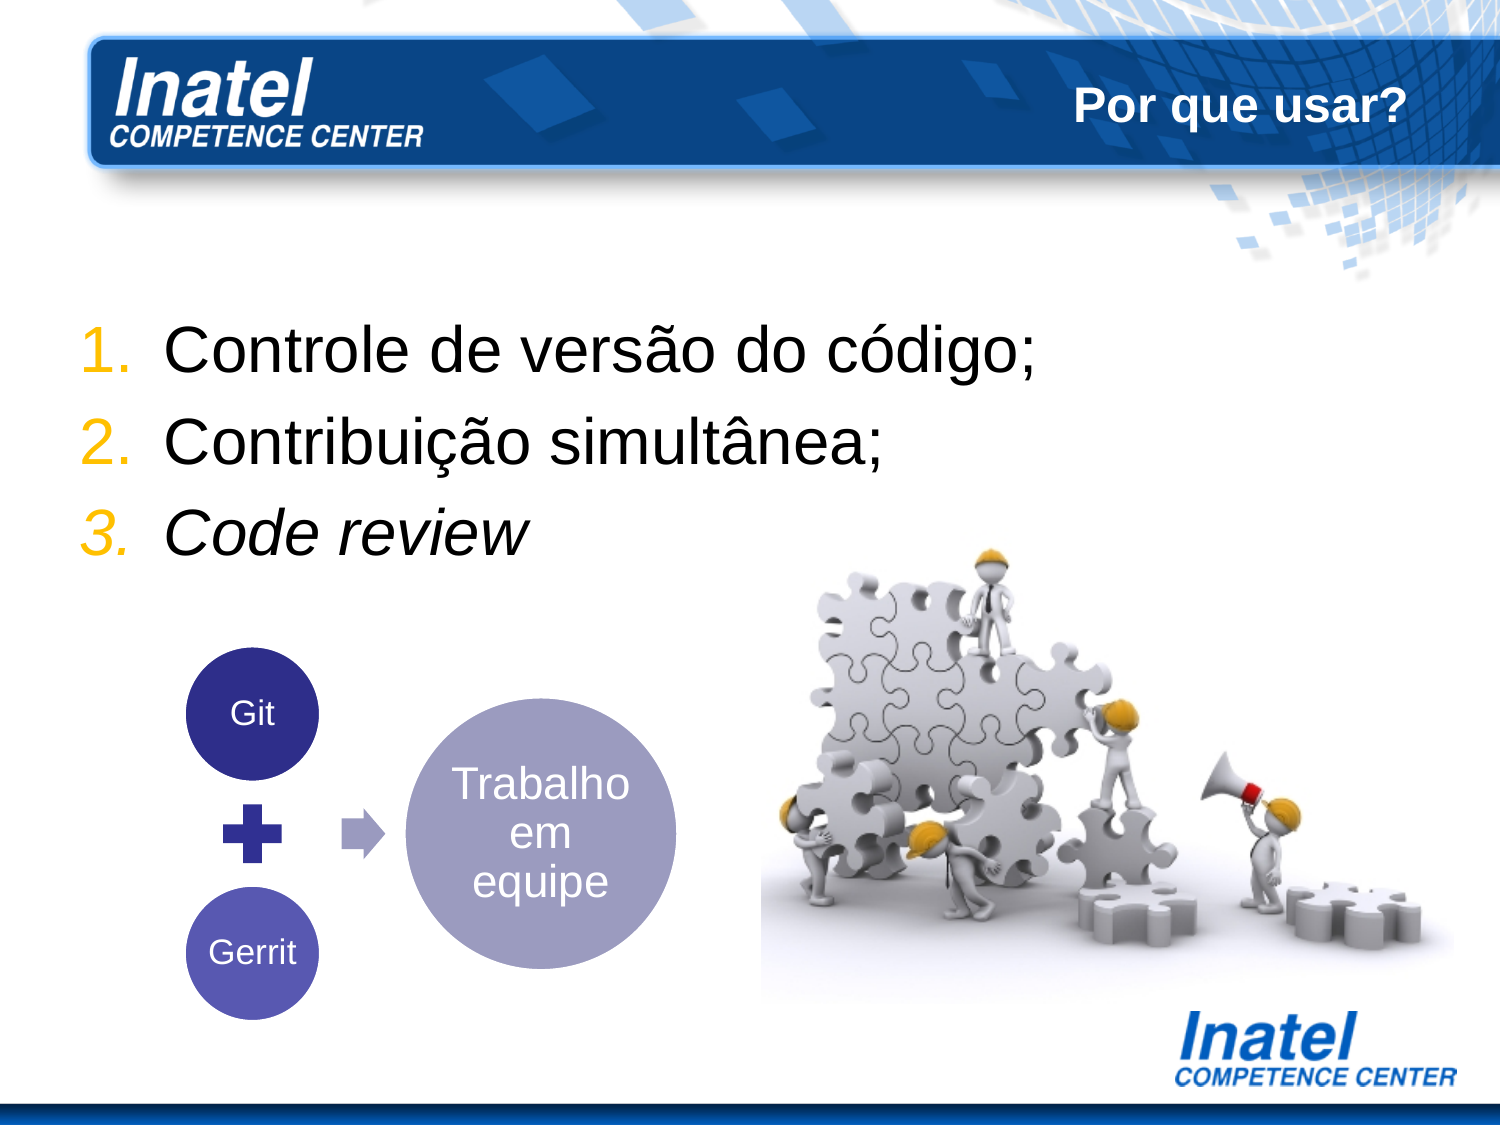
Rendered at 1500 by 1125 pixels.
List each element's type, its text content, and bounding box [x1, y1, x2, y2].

list Controle de versão do código; Contribuição simultânea; Code review [64, 208, 1415, 951]
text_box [76, 644, 786, 1023]
picture [0, 0, 1500, 1125]
title Por que usar? [520, 45, 1425, 161]
